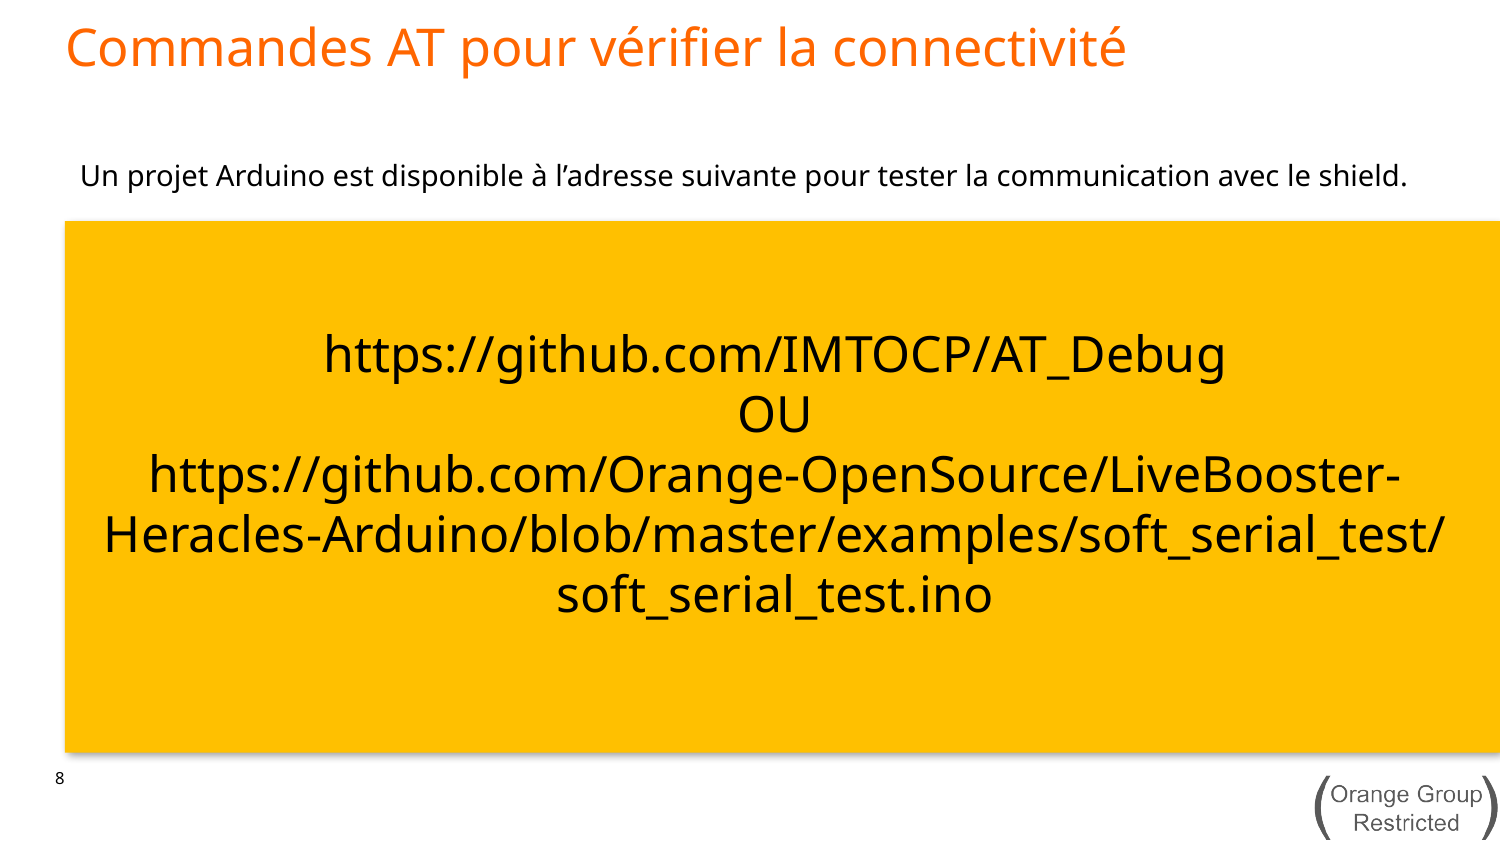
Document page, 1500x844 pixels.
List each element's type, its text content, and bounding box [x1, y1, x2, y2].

text_box https://github.com/IMTOCP/AT_Debug OU https://github.com/Orange-OpenSource/LiveBooster-Heracles-Arduino/blob/master/examples/soft_serial_test/soft_serial_test.ino [68, 315, 1483, 631]
text_box Commandes AT pour vérifier la connectivité [64, 14, 1483, 85]
text_box [64, 220, 1500, 754]
picture [1310, 754, 1500, 844]
text_box Un projet Arduino est disponible à l’adresse suivante pour tester la communication avec le shield. [64, 150, 1459, 235]
